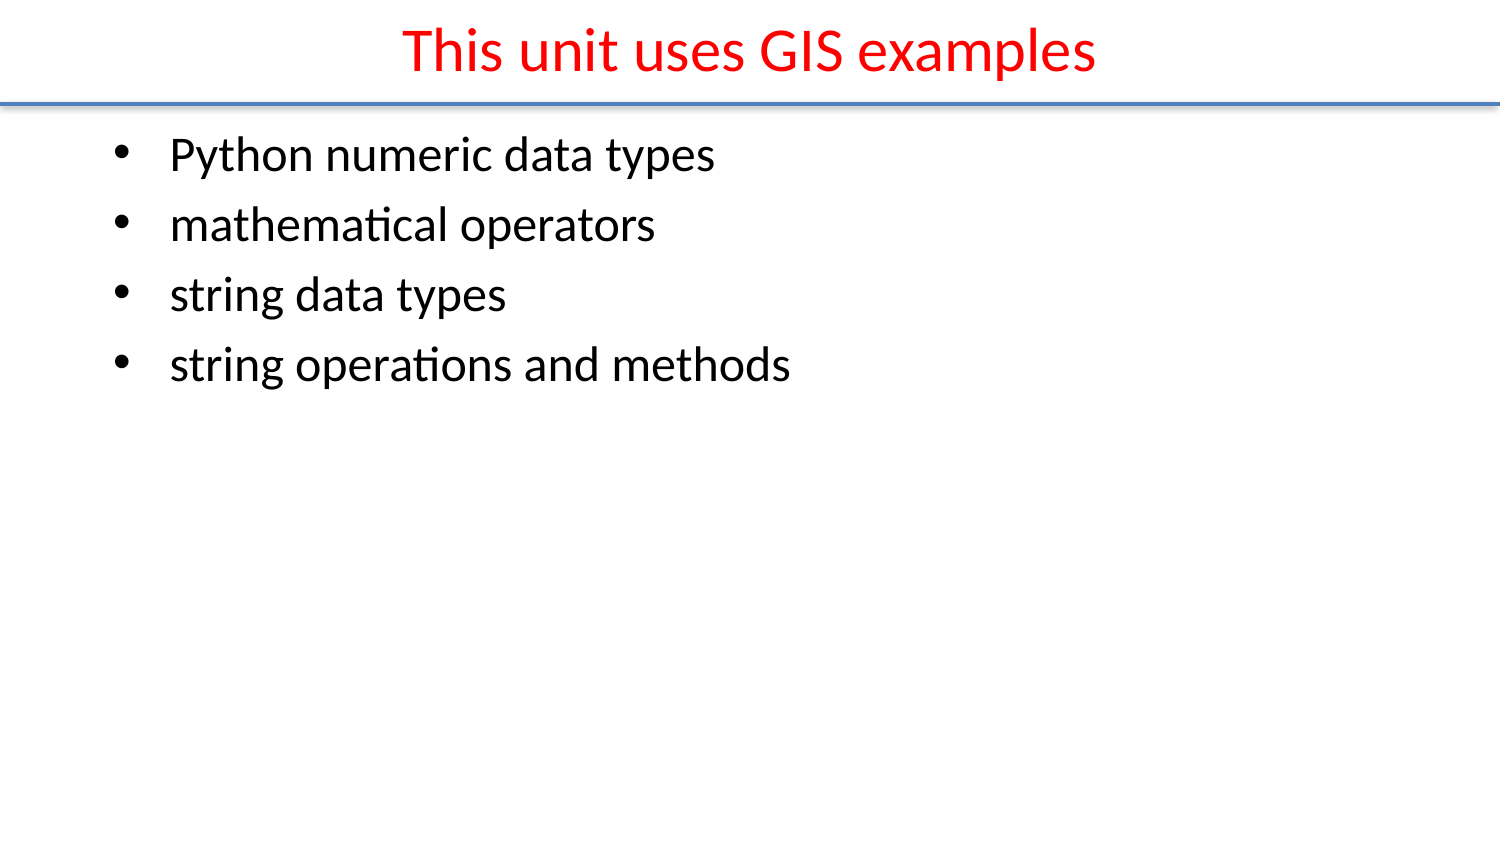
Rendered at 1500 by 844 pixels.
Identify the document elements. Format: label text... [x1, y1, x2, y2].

list Python numeric data types mathematical operators string data types string operations and methods [98, 113, 1402, 800]
title This unit uses GIS examples [0, 0, 1500, 93]
